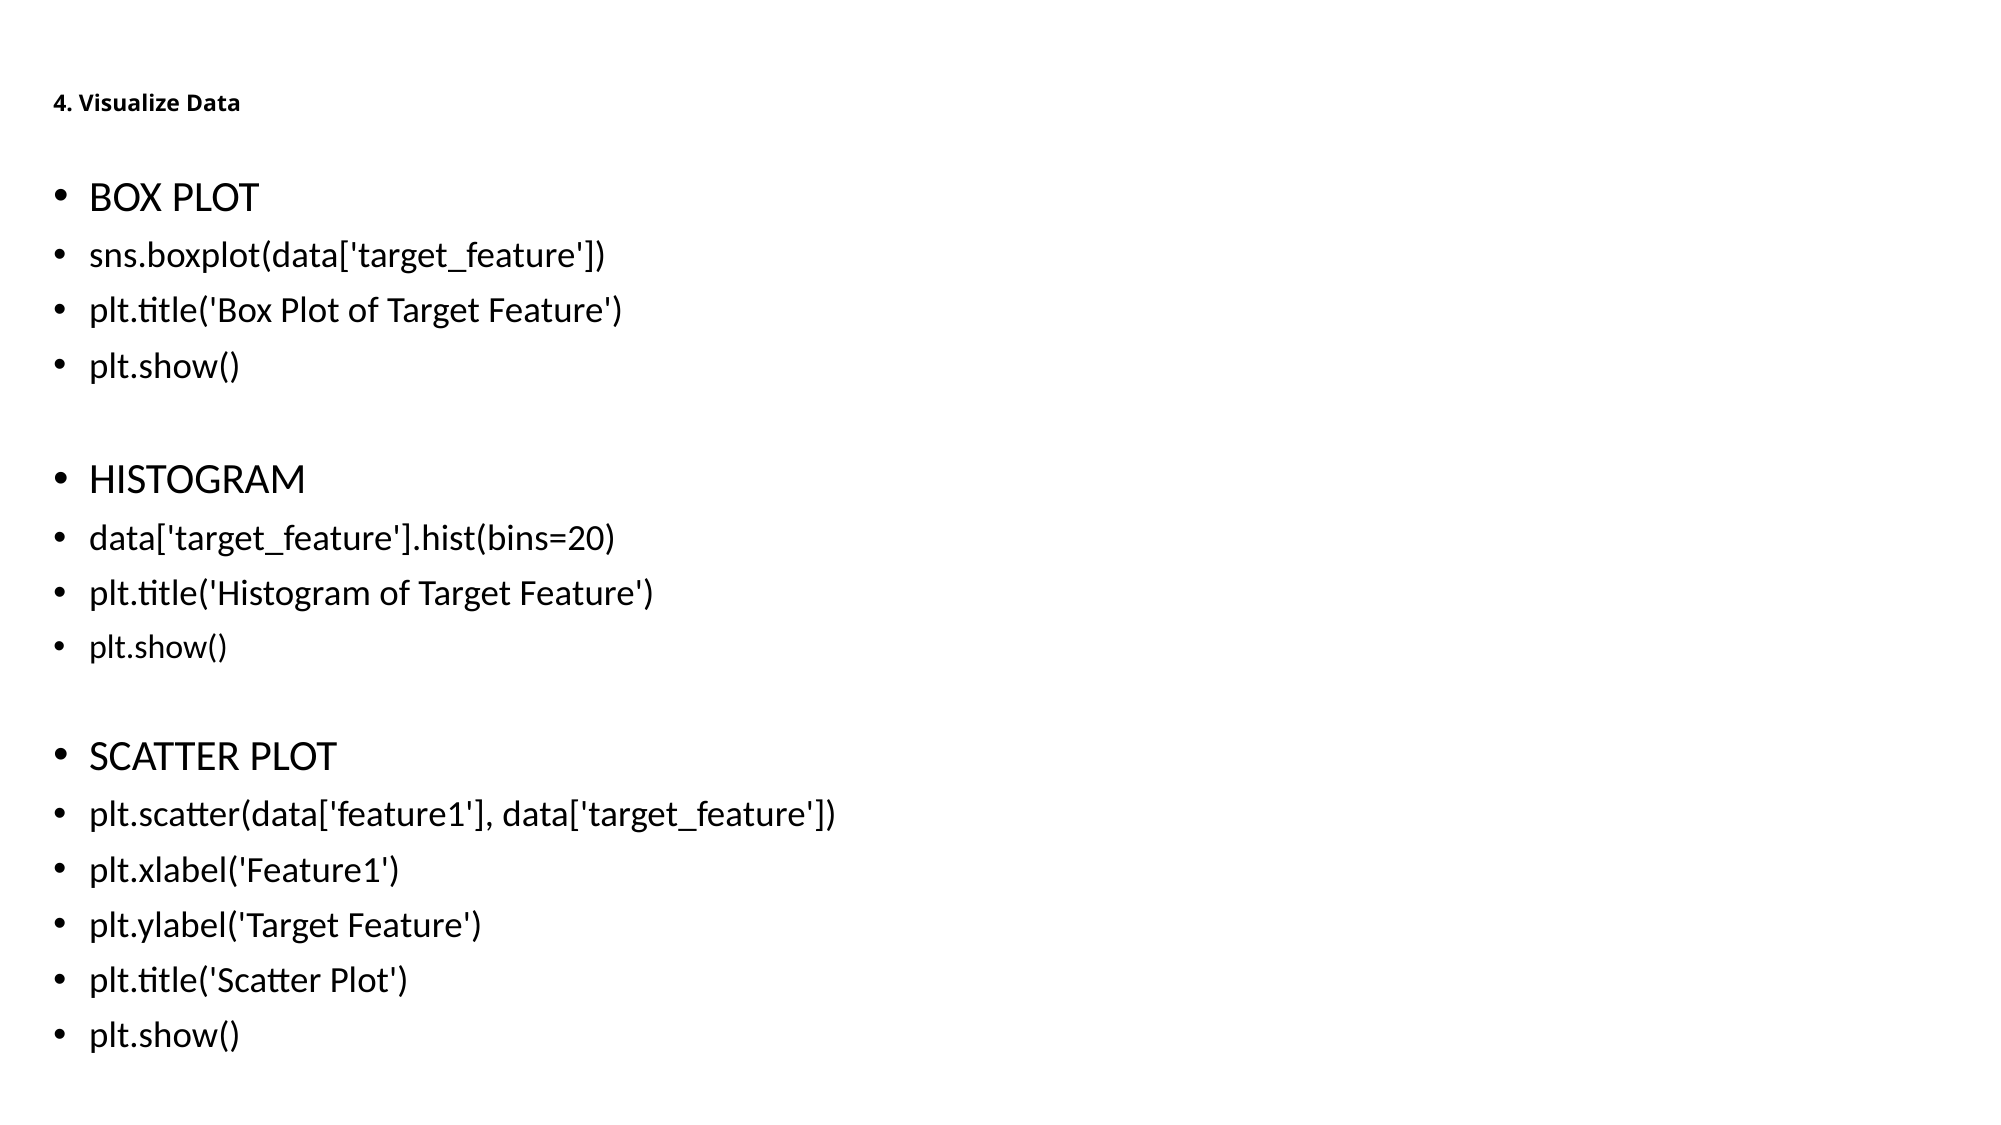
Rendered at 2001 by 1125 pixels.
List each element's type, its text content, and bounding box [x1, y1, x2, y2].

title 4. Visualize Data [38, 84, 1601, 152]
list BOX PLOT sns.boxplot(data['target_feature']) plt.title('Box Plot of Target Feature') plt.show() HISTOGRAM data['target_feature'].hist(bins=20) plt.title('Histogram of Target Feature') plt.show() SCATTER PLOT plt.scatter(data['feature1'], data['target_feature']) plt.xlabel('Feature1') plt.ylabel('Target Feature') plt.title('Scatter Plot') plt.show() [38, 166, 1950, 1065]
